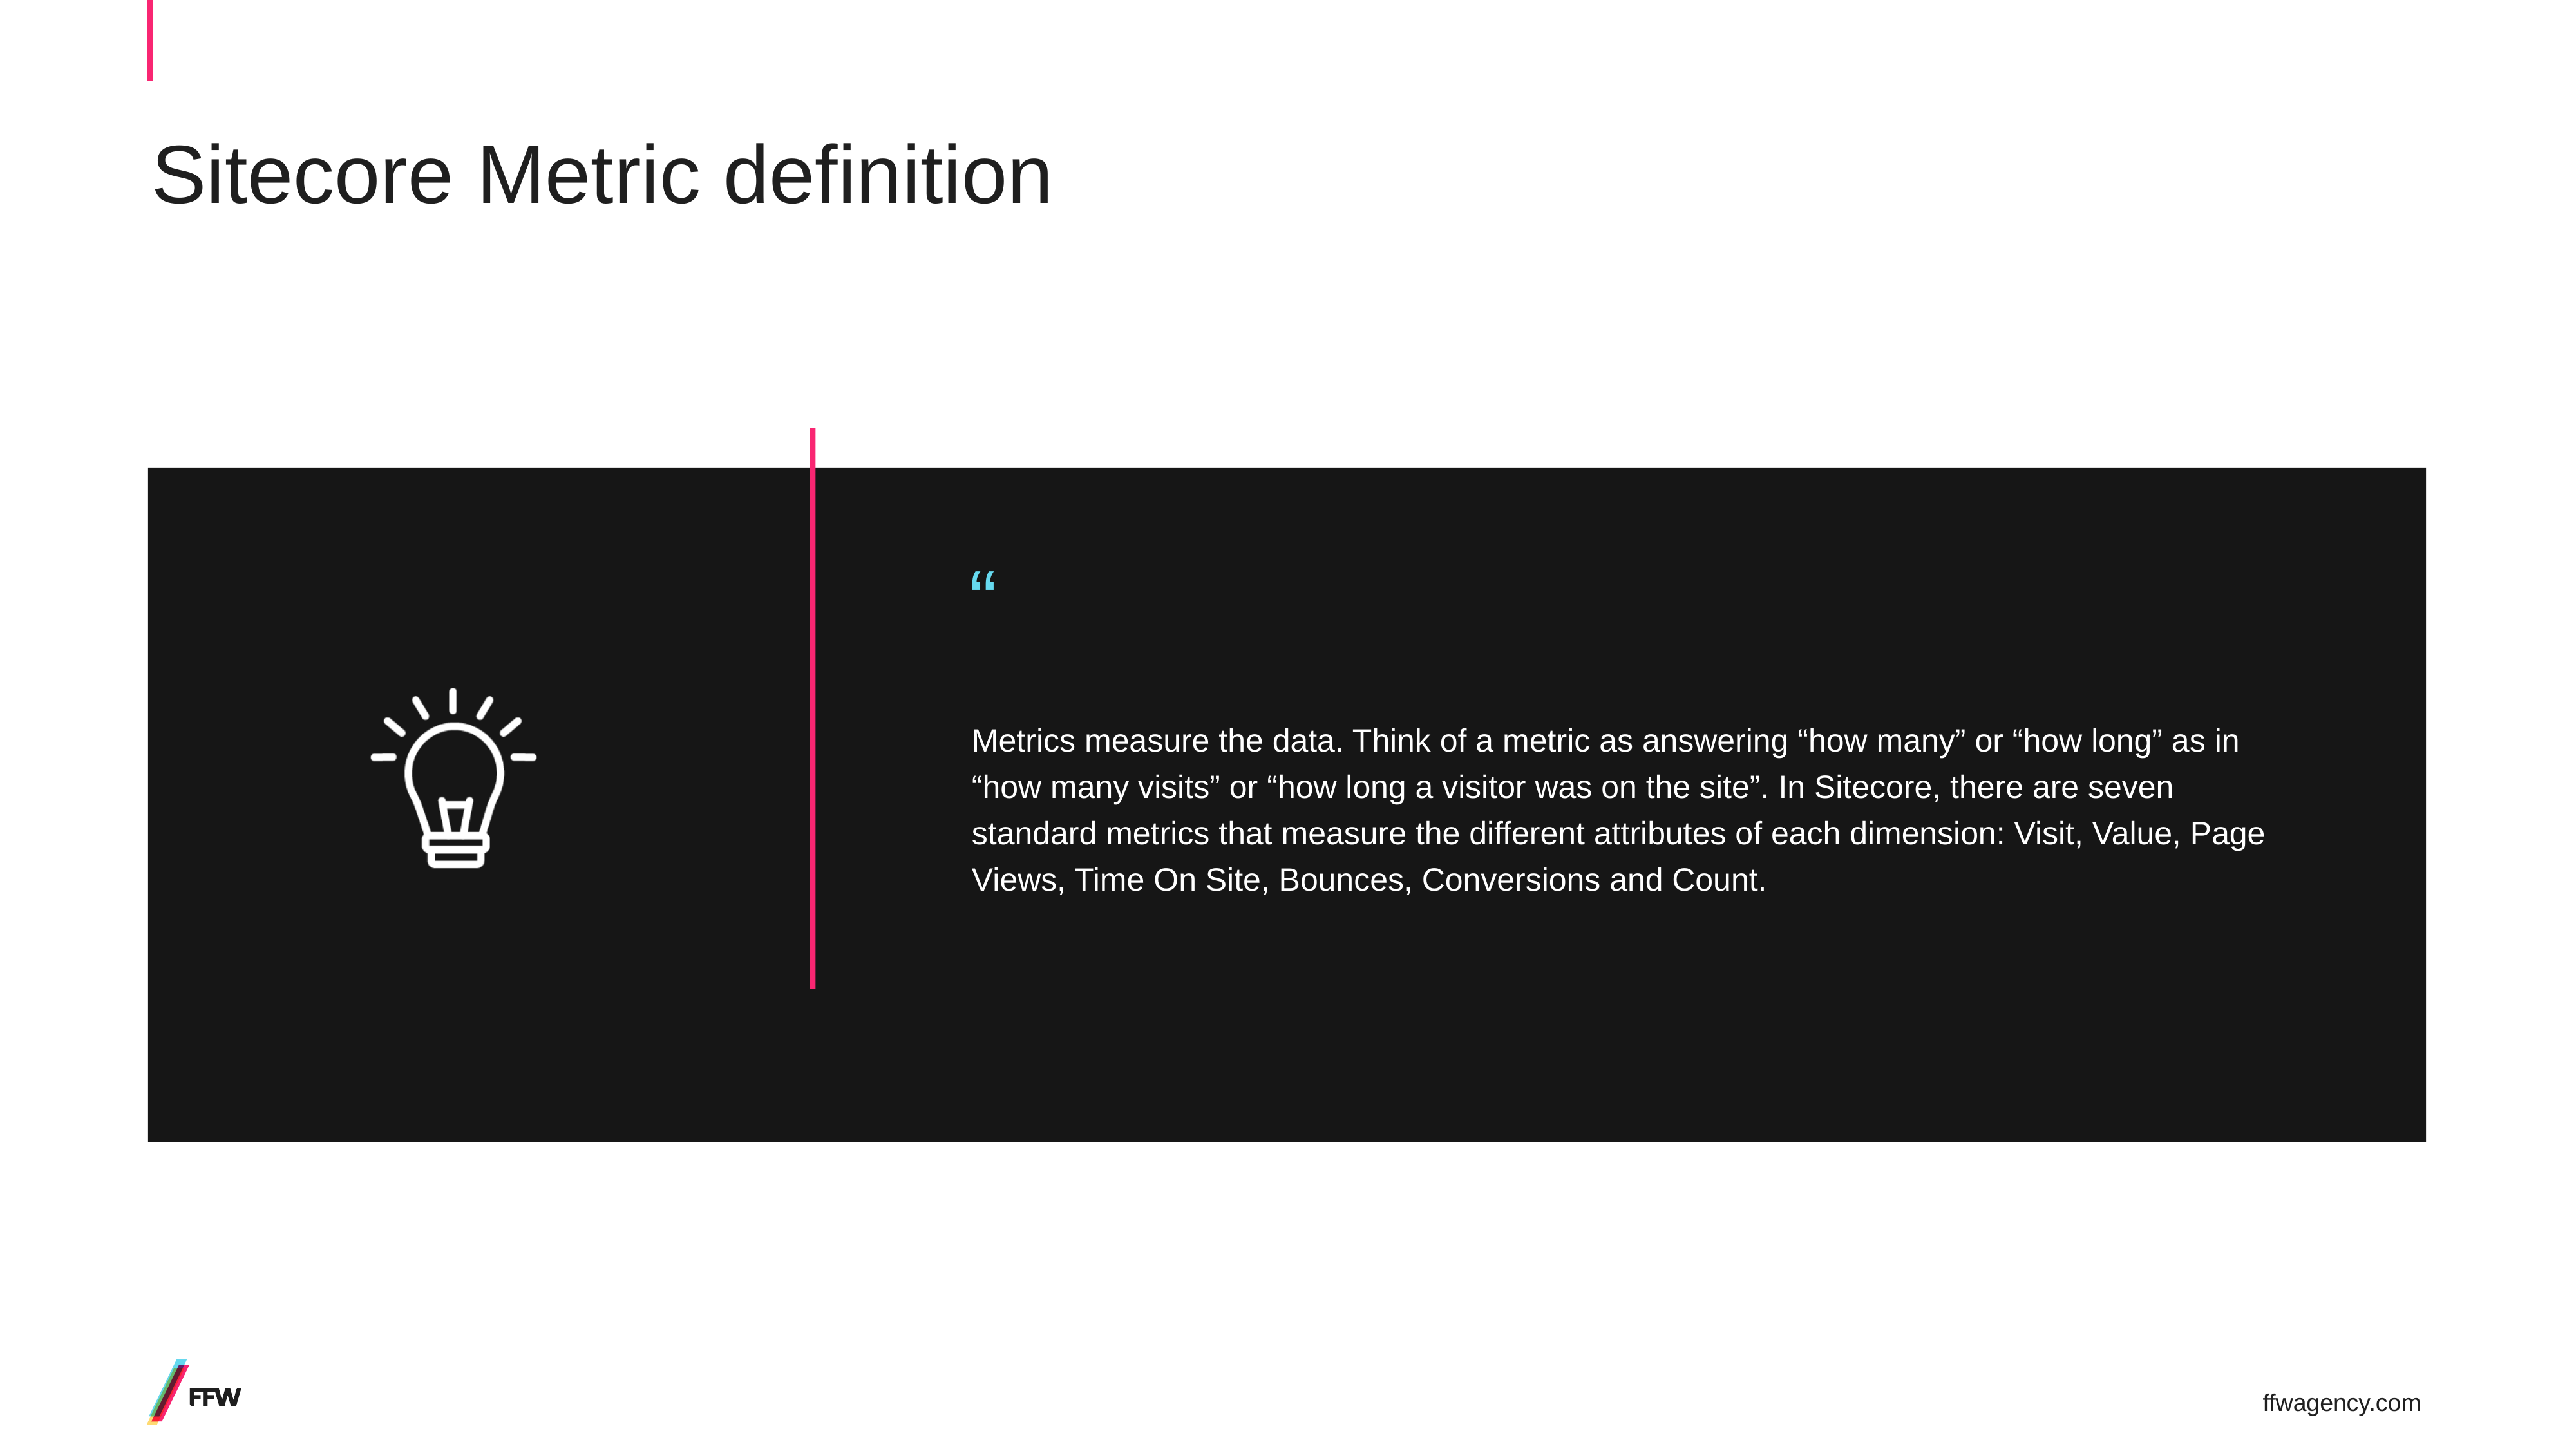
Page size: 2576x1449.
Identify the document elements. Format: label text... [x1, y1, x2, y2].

list Sitecore Metric definition [146, 102, 2087, 238]
picture [361, 687, 547, 876]
text_box “ [963, 540, 1029, 658]
text_box [147, 467, 2427, 1142]
text_box [810, 428, 816, 989]
text_box Metrics measure the data. Think of a metric as answering “how many” or “how long” as in “how many visits” or “how long a visitor was on the site”. In Sitecore, there are seven standard metrics that measure the different attributes of each dimension: Visit, Value, Page Views, Time On Site, Bounces, Conversions and Count. [966, 706, 2278, 903]
picture [146, 1359, 242, 1425]
